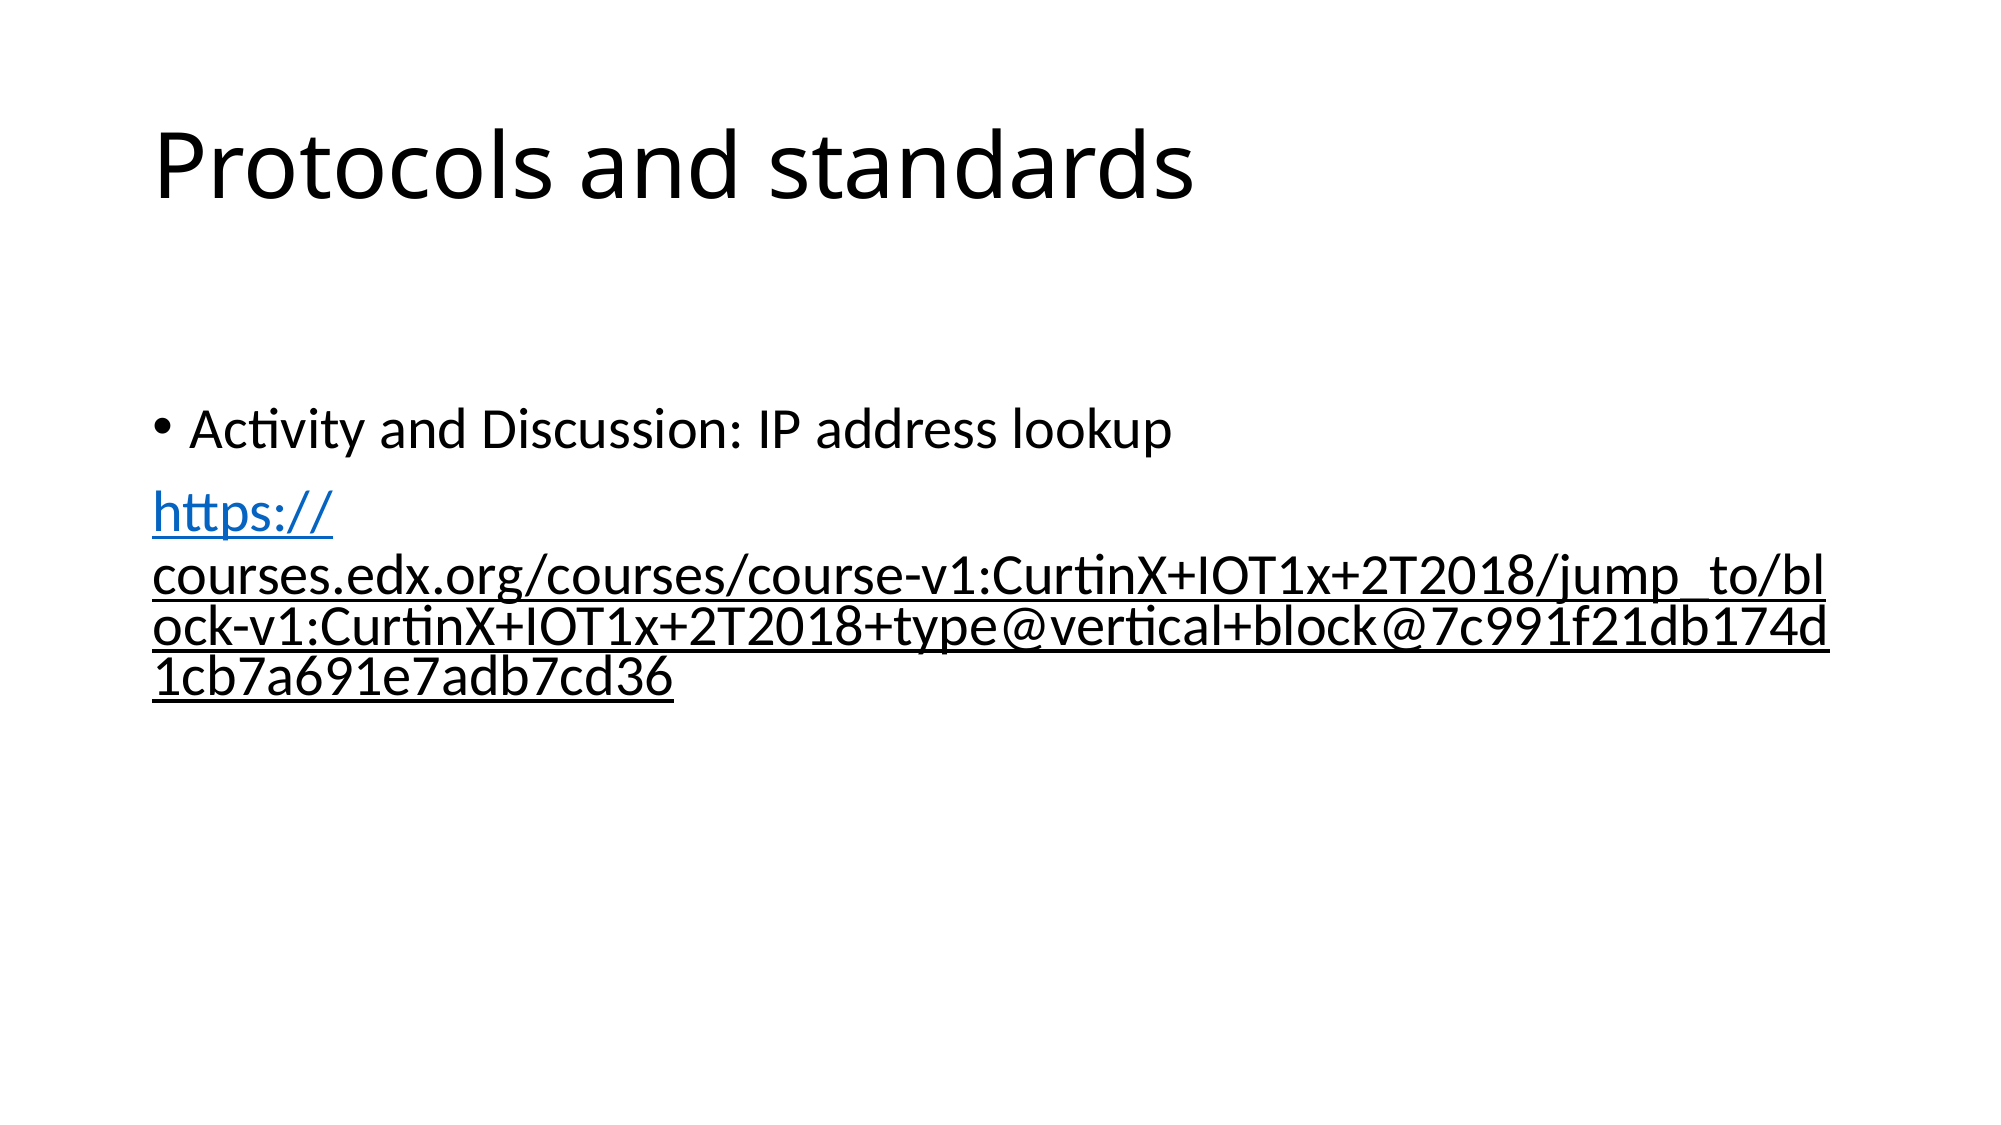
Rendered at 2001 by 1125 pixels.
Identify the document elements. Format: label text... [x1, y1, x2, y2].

title Protocols and standards [137, 59, 1863, 278]
list Activity and Discussion: IP address lookup https://courses.edx.org/courses/course-v1:CurtinX+IOT1x+2T2018/jump_to/block-v1:CurtinX+IOT1x+2T2018+type@vertical+block@7c991f21db174d1cb7a691e7adb7cd36 [137, 299, 1863, 1014]
